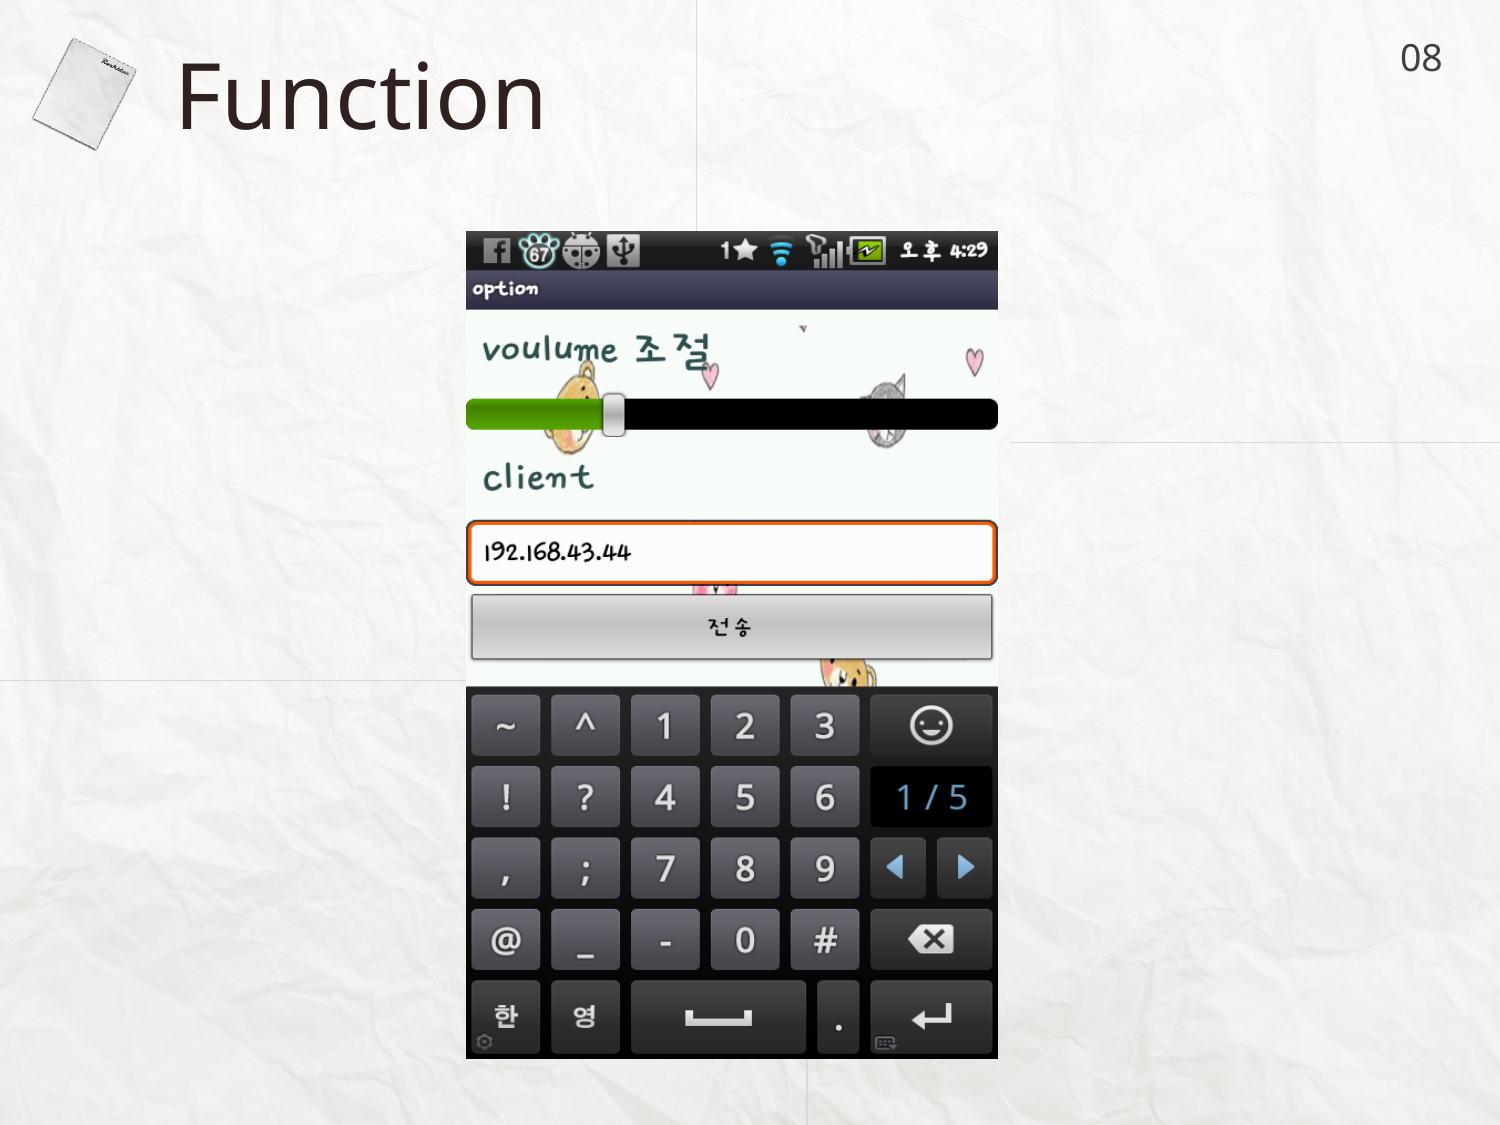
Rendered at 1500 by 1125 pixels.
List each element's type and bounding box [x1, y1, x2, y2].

picture [466, 231, 999, 1059]
picture [36, 46, 131, 141]
text_box [0, 0, 1500, 1125]
